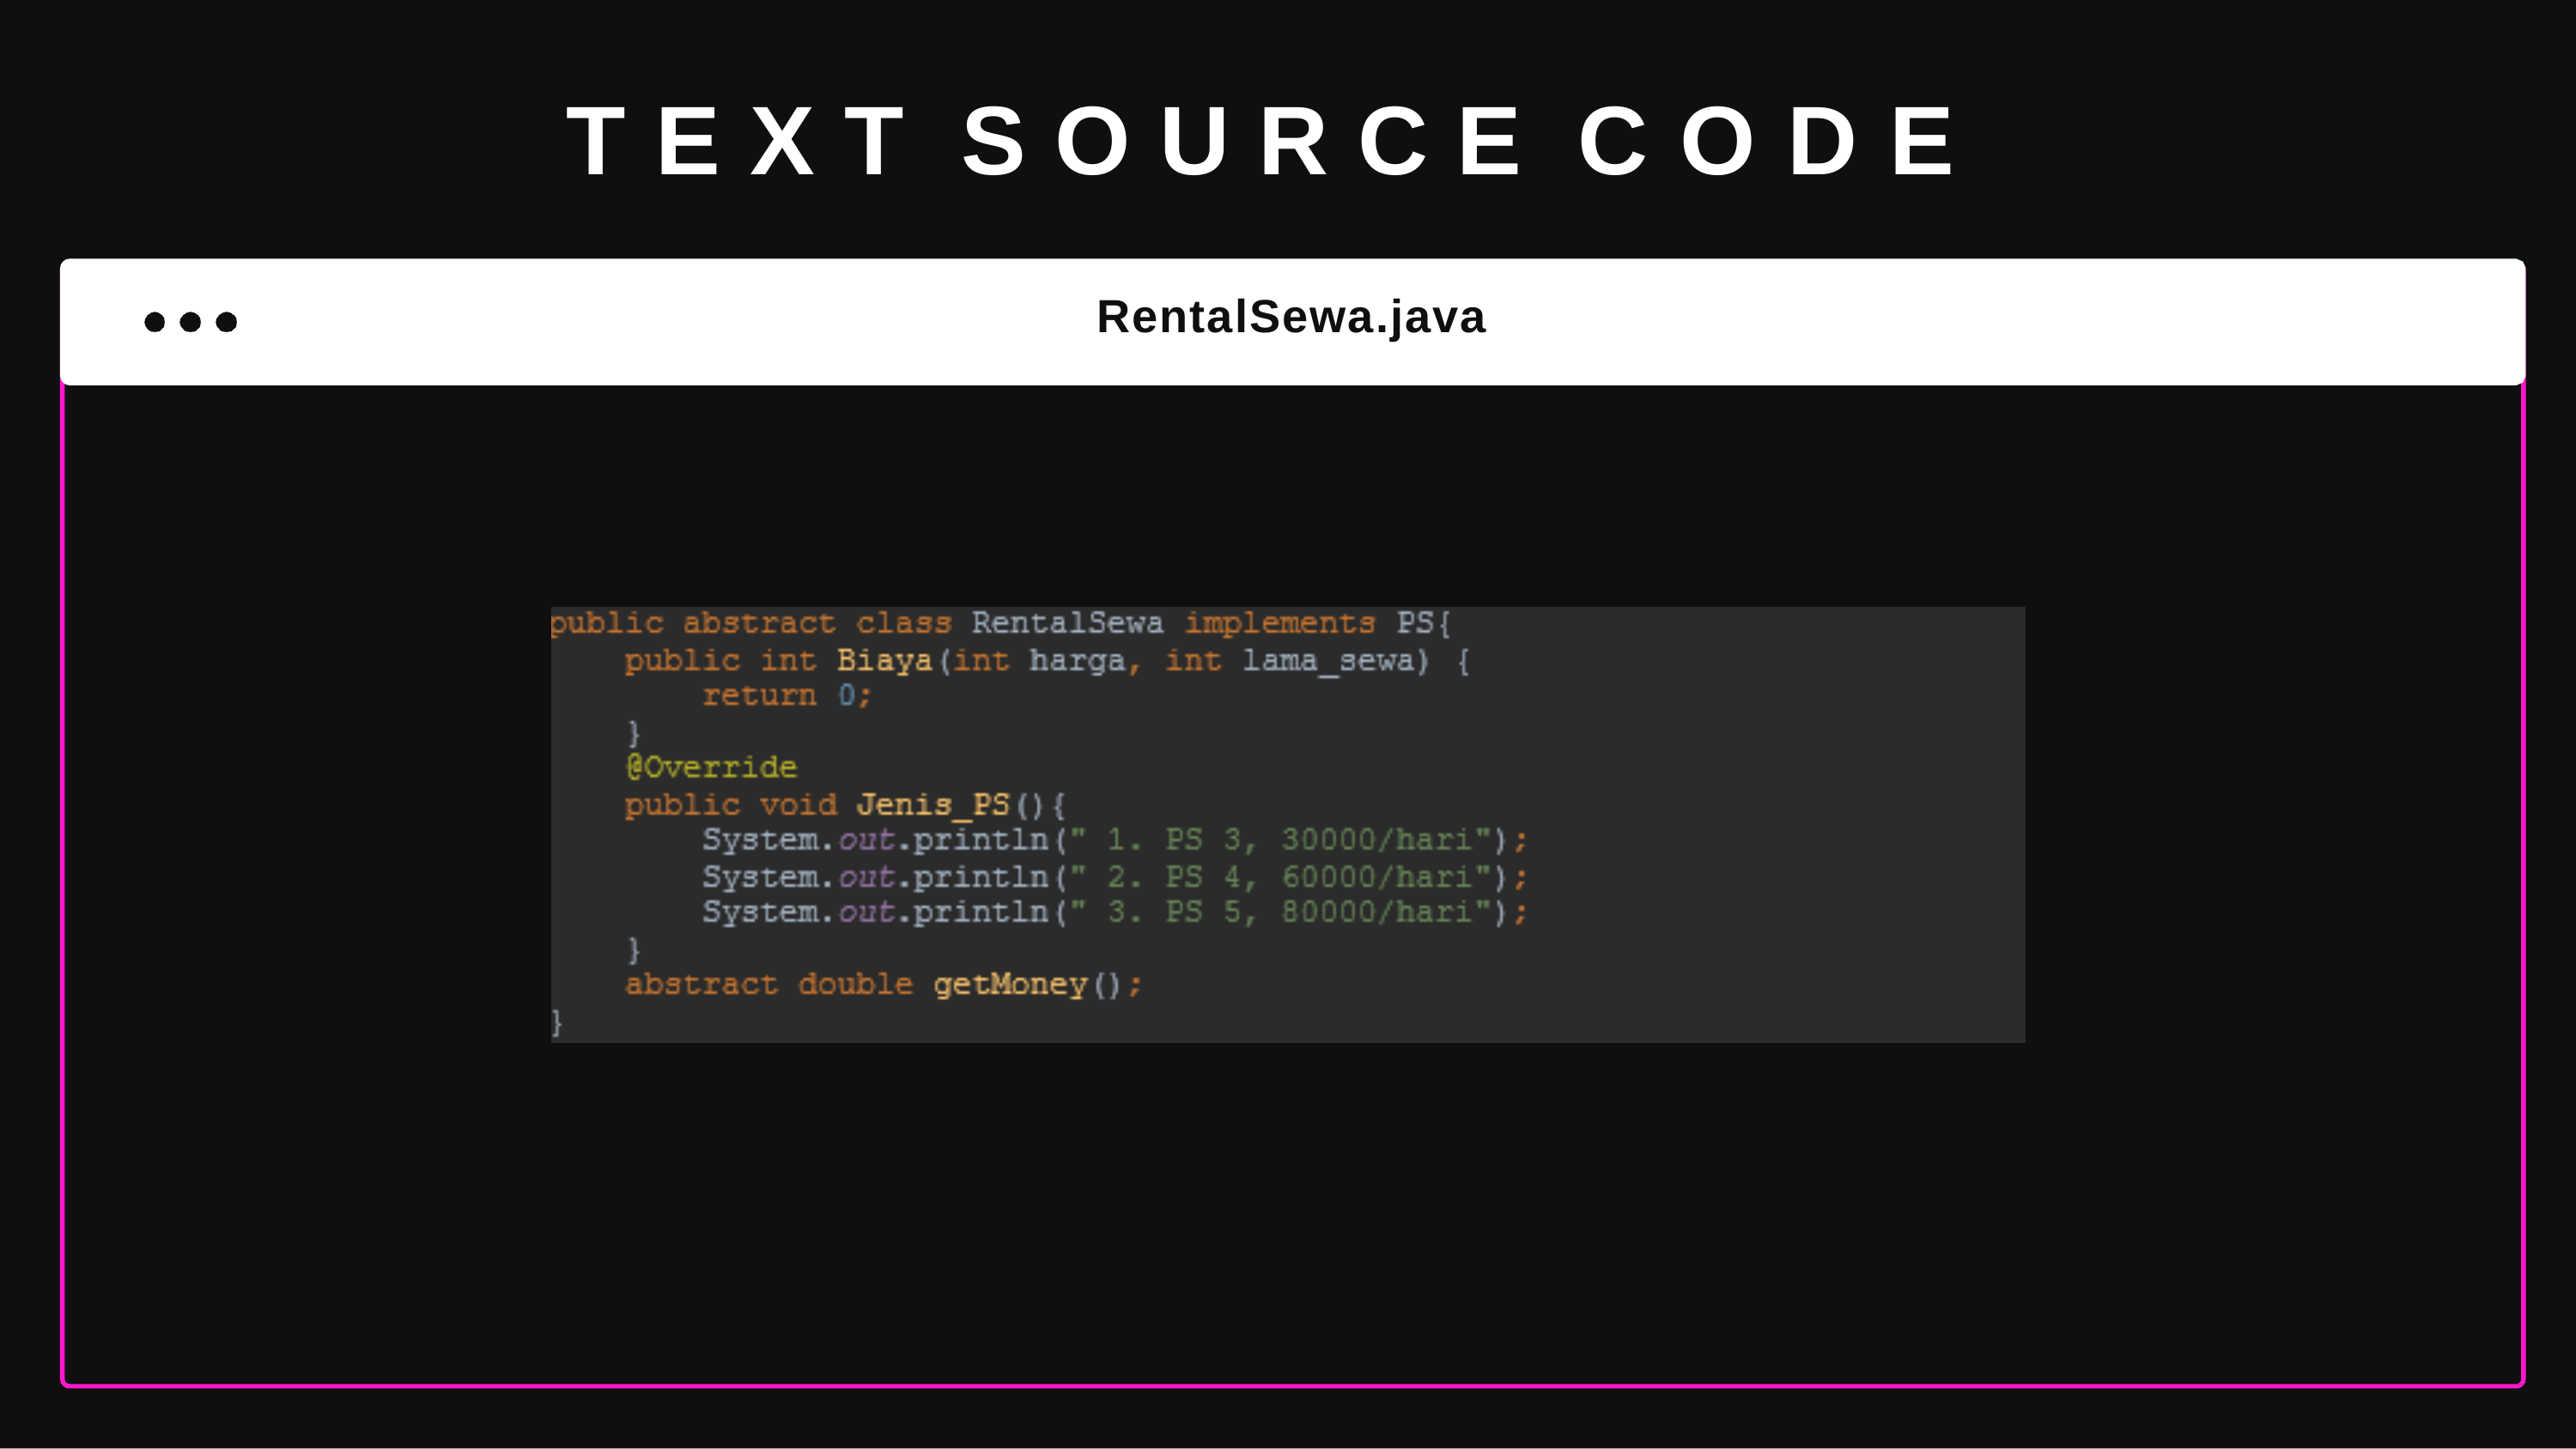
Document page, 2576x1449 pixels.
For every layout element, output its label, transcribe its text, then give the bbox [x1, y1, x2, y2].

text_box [143, 311, 2026, 1044]
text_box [59, 258, 2526, 1389]
text_box TEXT SOURCE CODE [564, 76, 1985, 195]
